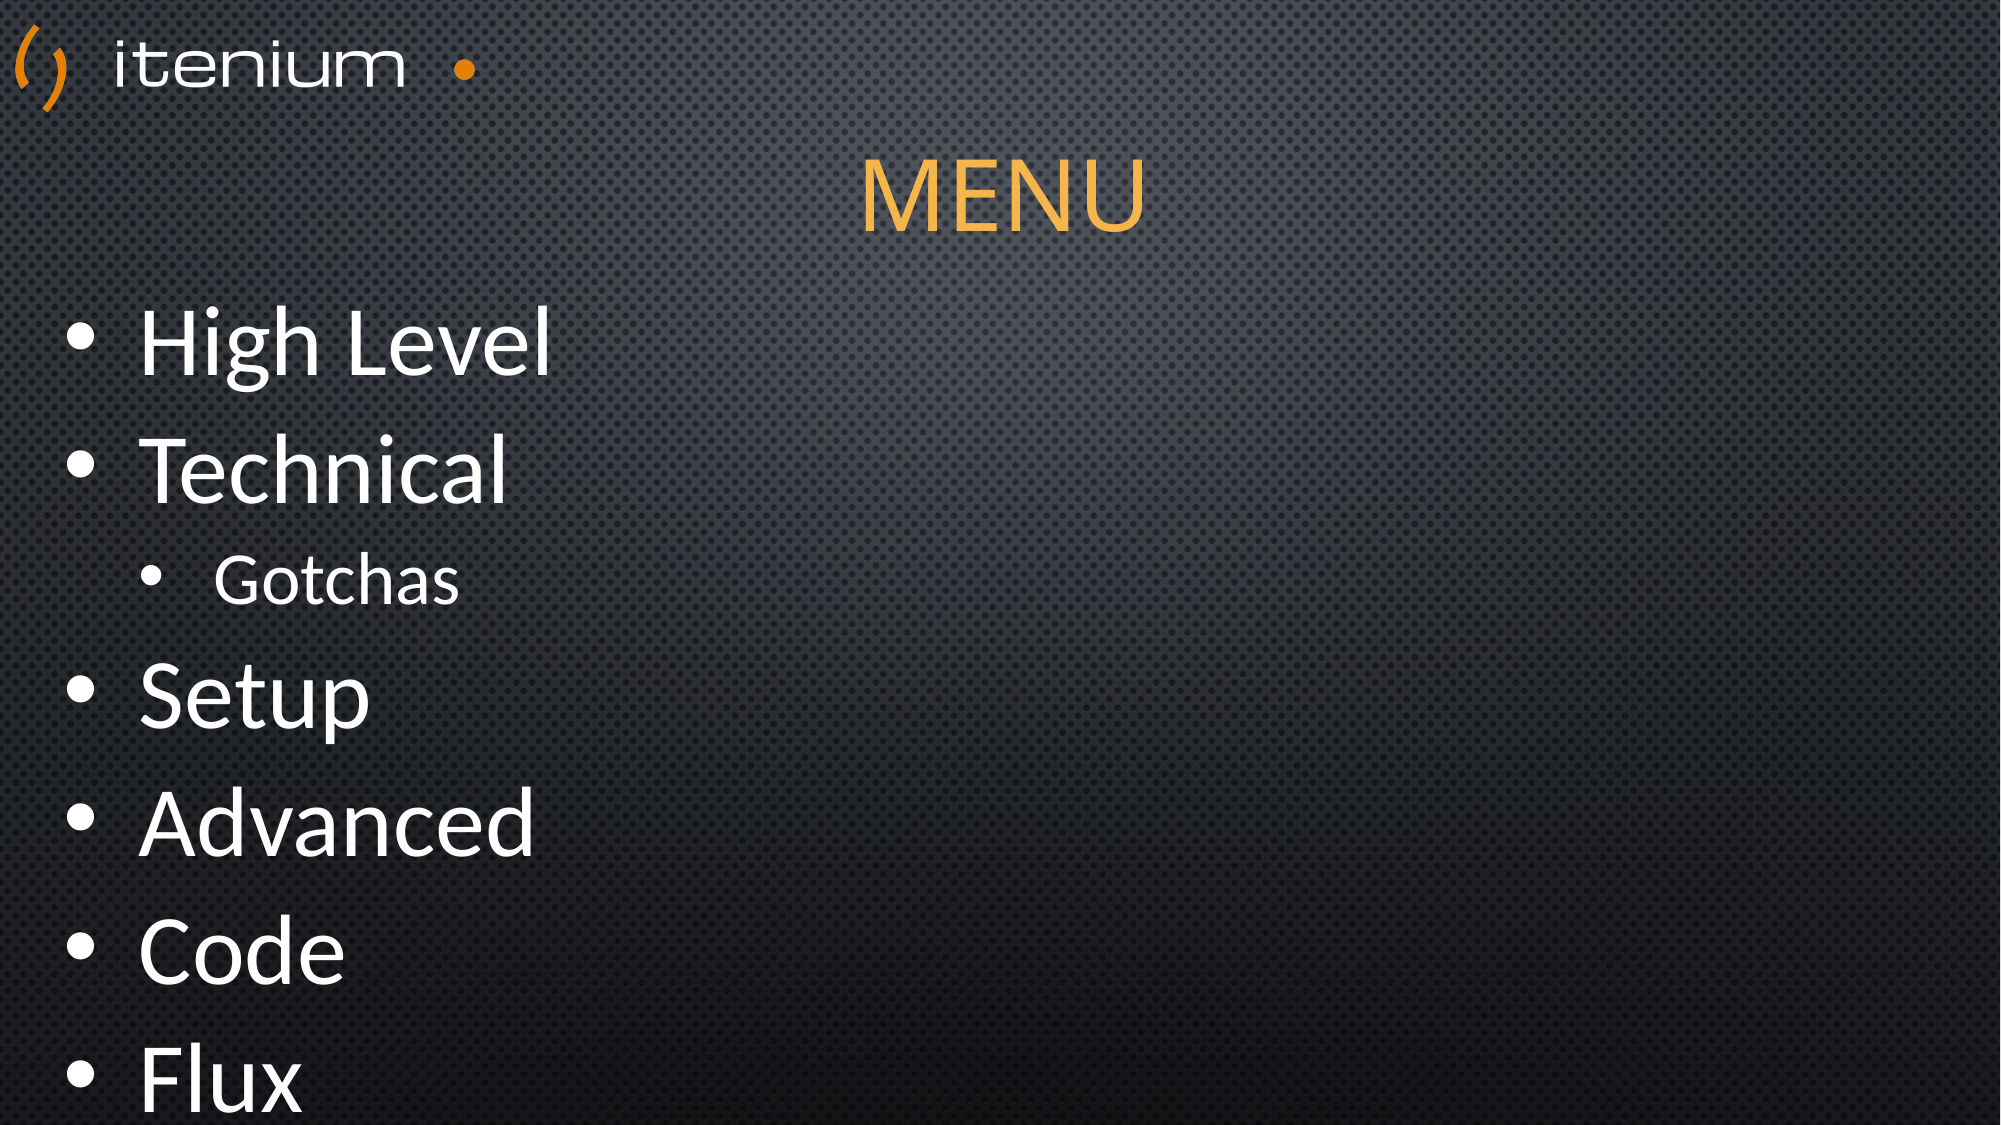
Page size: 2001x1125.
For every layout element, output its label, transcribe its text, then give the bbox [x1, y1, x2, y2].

picture [0, 0, 508, 138]
title MENU [57, 118, 1951, 259]
text_box High Level Technical Gotchas Setup Advanced Code Flux [49, 259, 2000, 1125]
